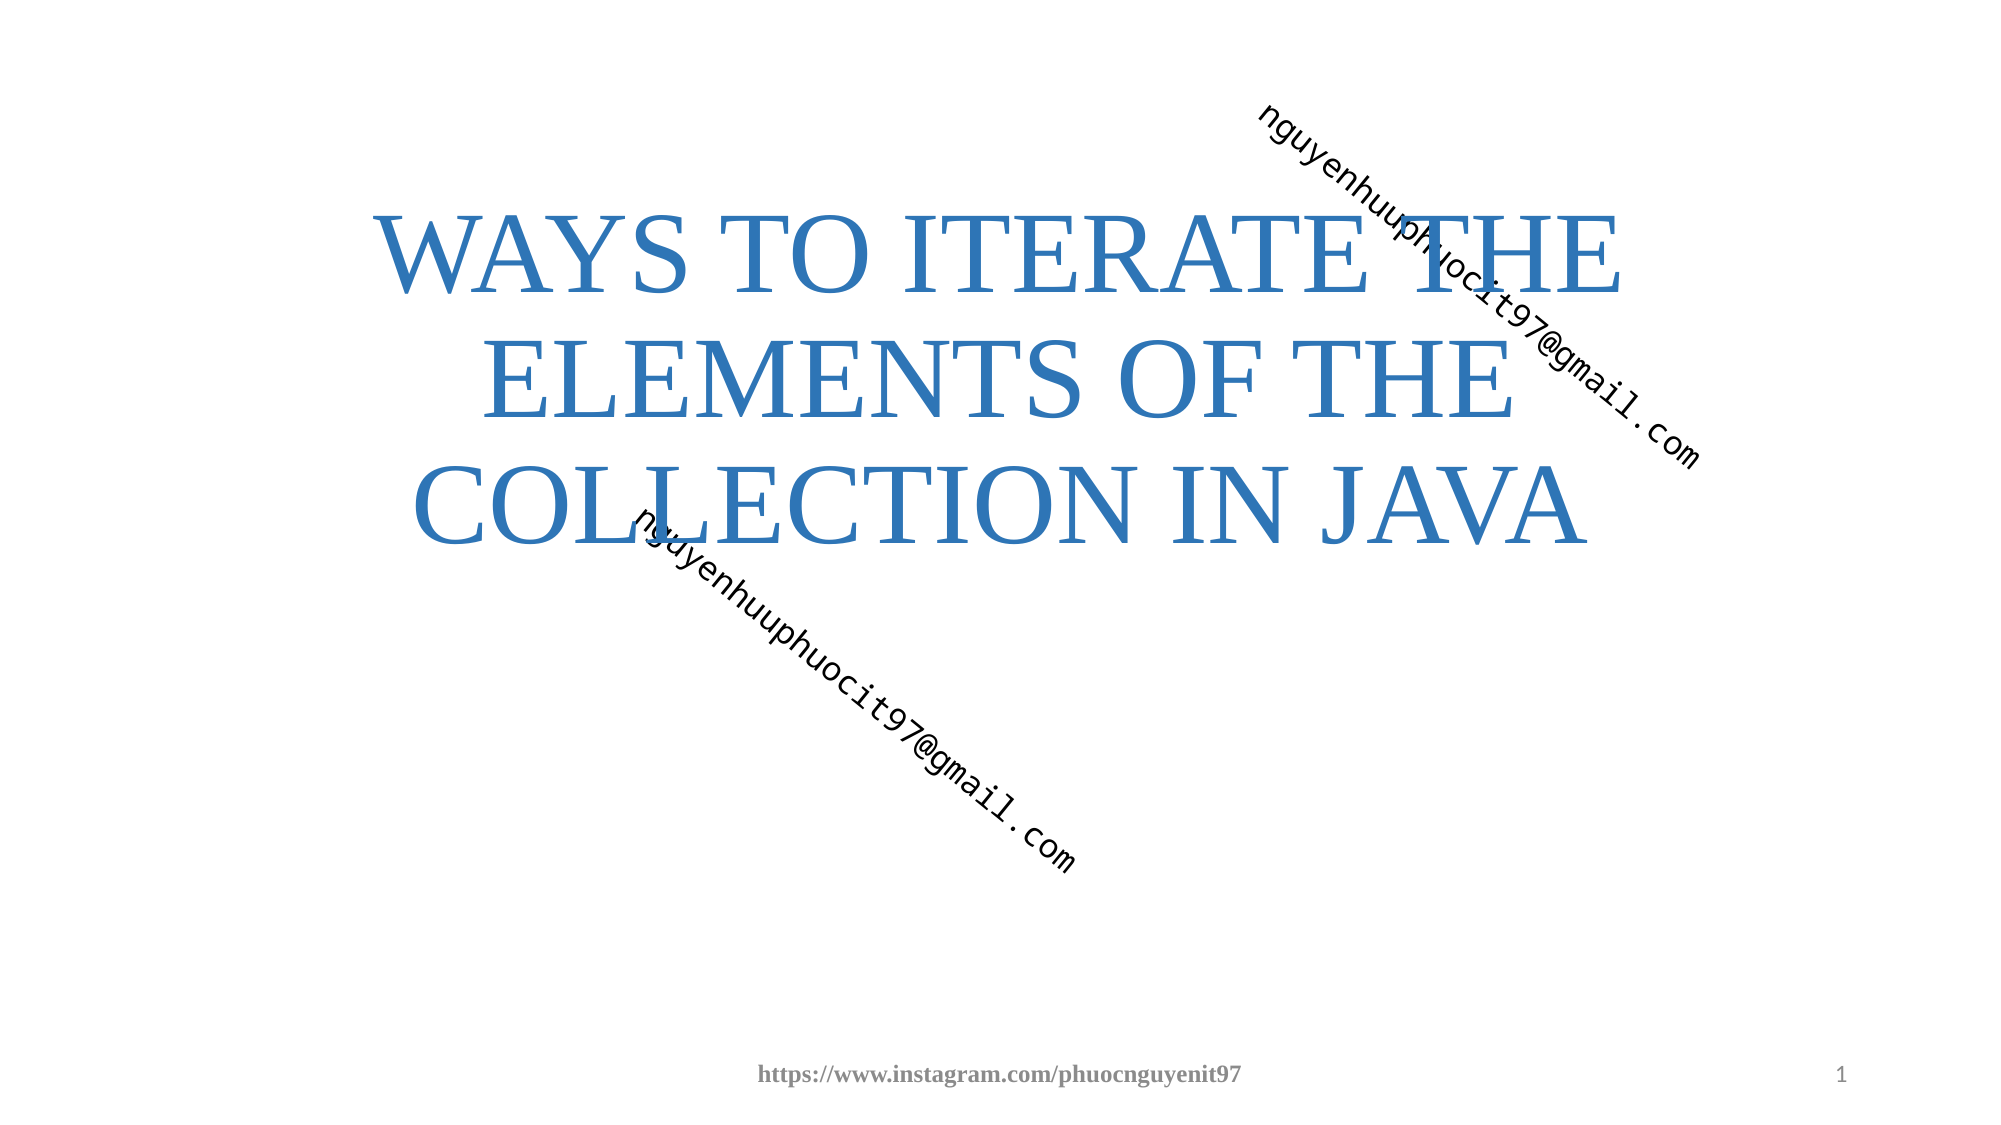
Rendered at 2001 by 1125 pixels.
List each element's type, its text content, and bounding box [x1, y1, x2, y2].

footer https://www.instagram.com/phuocnguyenit97 [662, 1042, 1338, 1103]
slide_number 1 [1412, 1042, 1863, 1103]
title WAYS TO ITERATE THE ELEMENTS OF THE COLLECTION IN JAVA [249, 184, 1750, 576]
